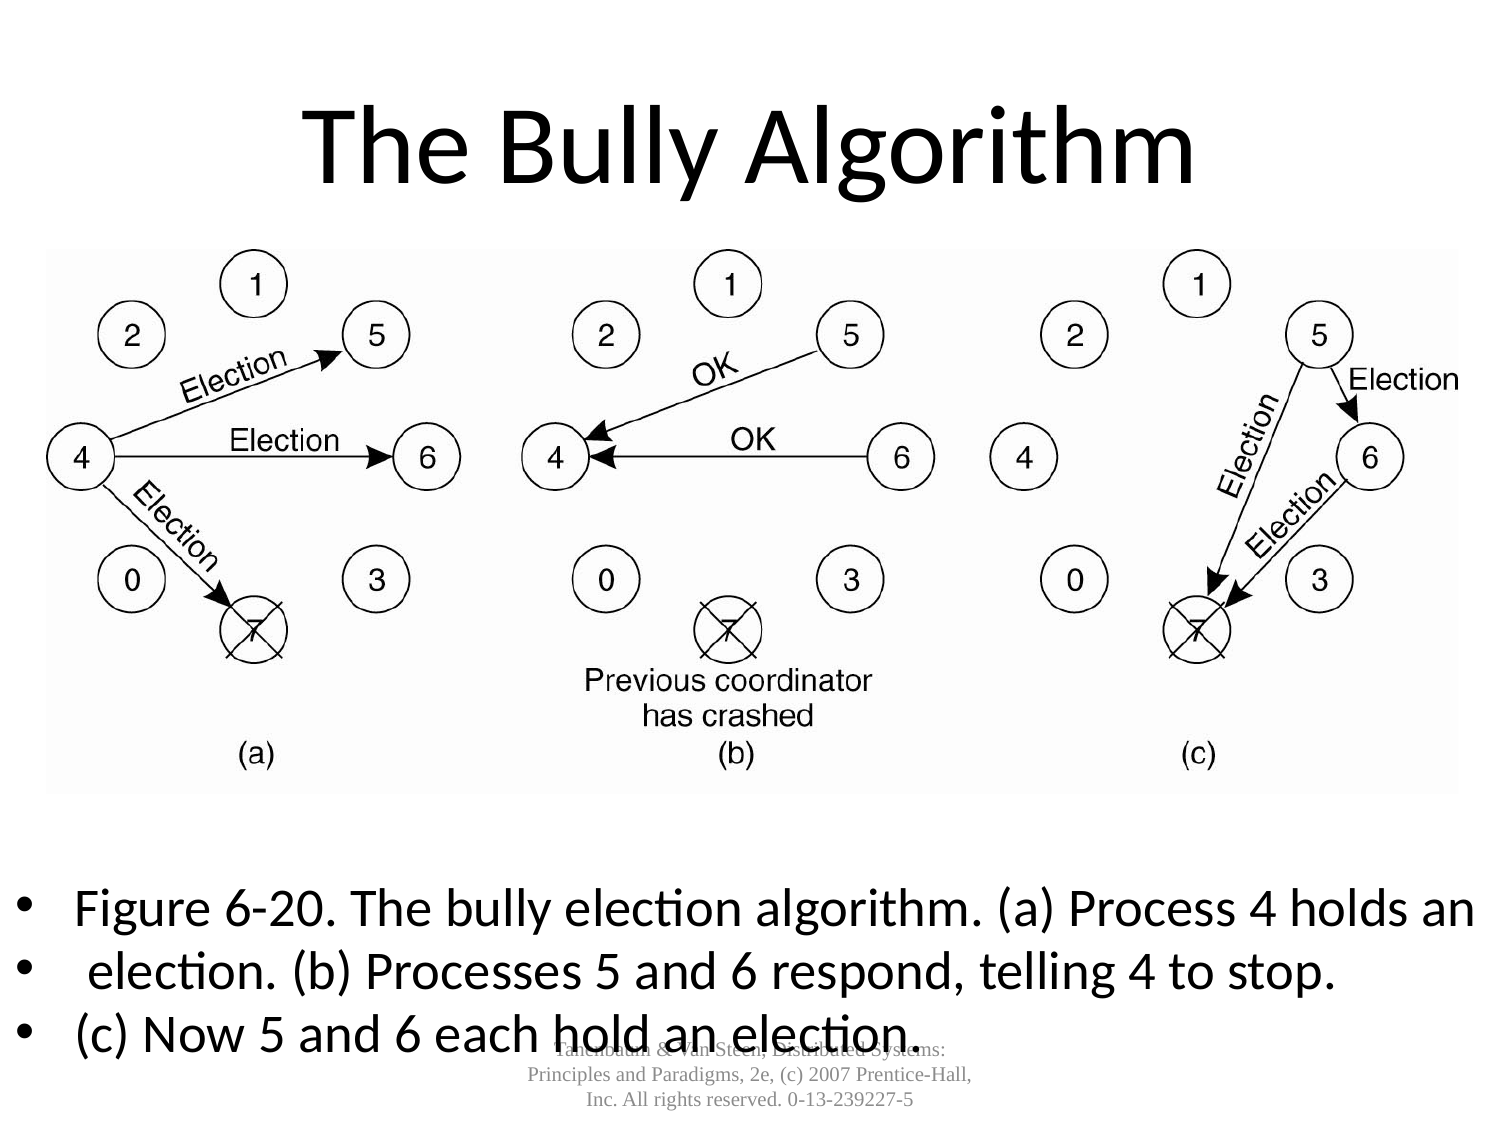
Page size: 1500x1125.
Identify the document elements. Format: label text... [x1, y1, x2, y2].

list Figure 6-20. The bully election algorithm. (a) Process 4 holds an election. (b) Processes 5 and 6 respond, telling 4 to stop. (c) Now 5 and 6 each hold an election. [0, 876, 1500, 1075]
title The Bully Algorithm [75, 45, 1425, 233]
picture [45, 249, 1459, 795]
footer Tanenbaum & Van Steen, Distributed Systems: Principles and Paradigms, 2e, (c) 2007 Prentice-Hall, Inc. All rights reserved. 0-13-239227-5 [512, 1075, 988, 1103]
